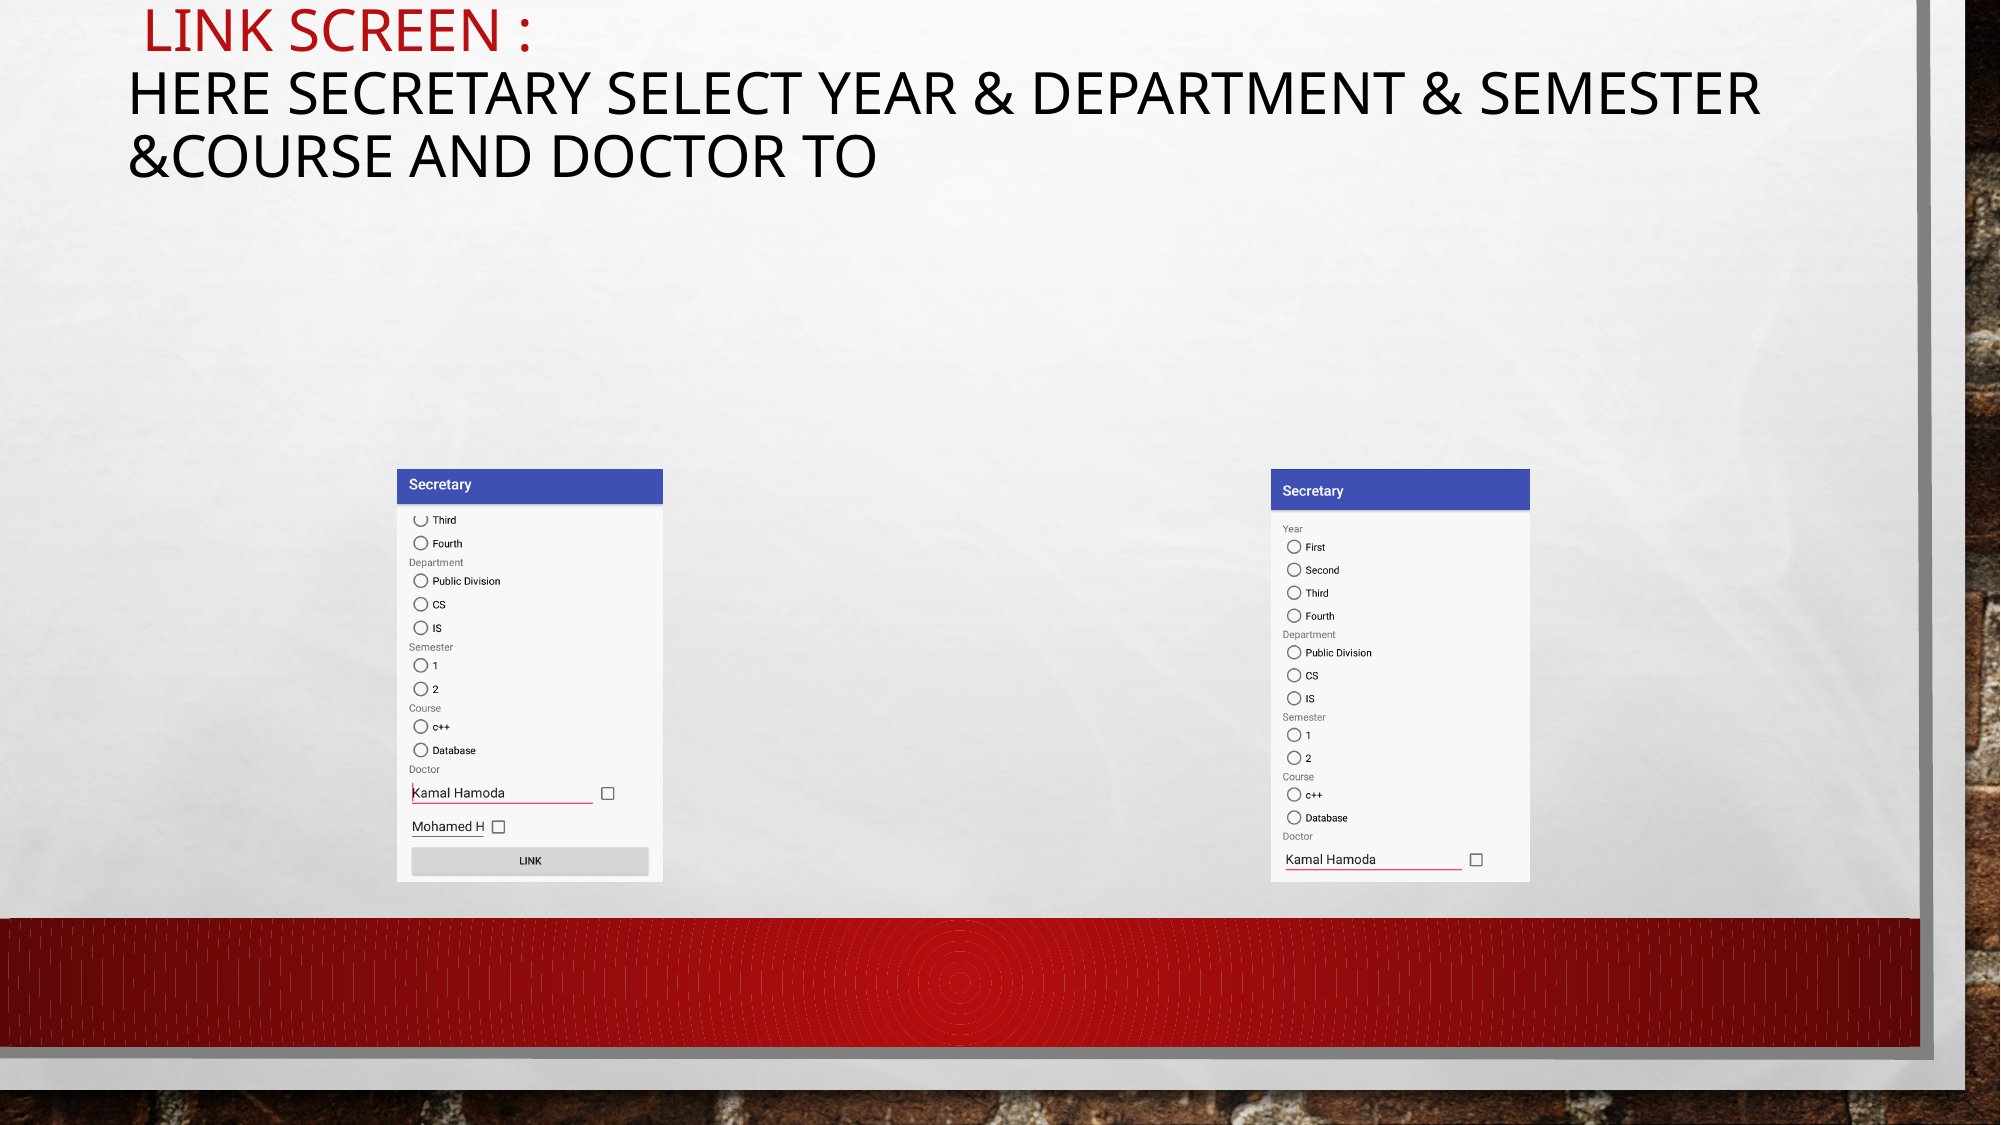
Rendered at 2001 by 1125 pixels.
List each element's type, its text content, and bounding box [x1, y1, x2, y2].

picture [0, 0, 2000, 1125]
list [1271, 469, 1530, 883]
title LINK SCREEN : HERE SECRETARY SELECT YEAR & DEPARTMENT & SEMESTER &COURSE AND DOCTOR TO [112, 21, 1818, 303]
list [397, 469, 663, 883]
